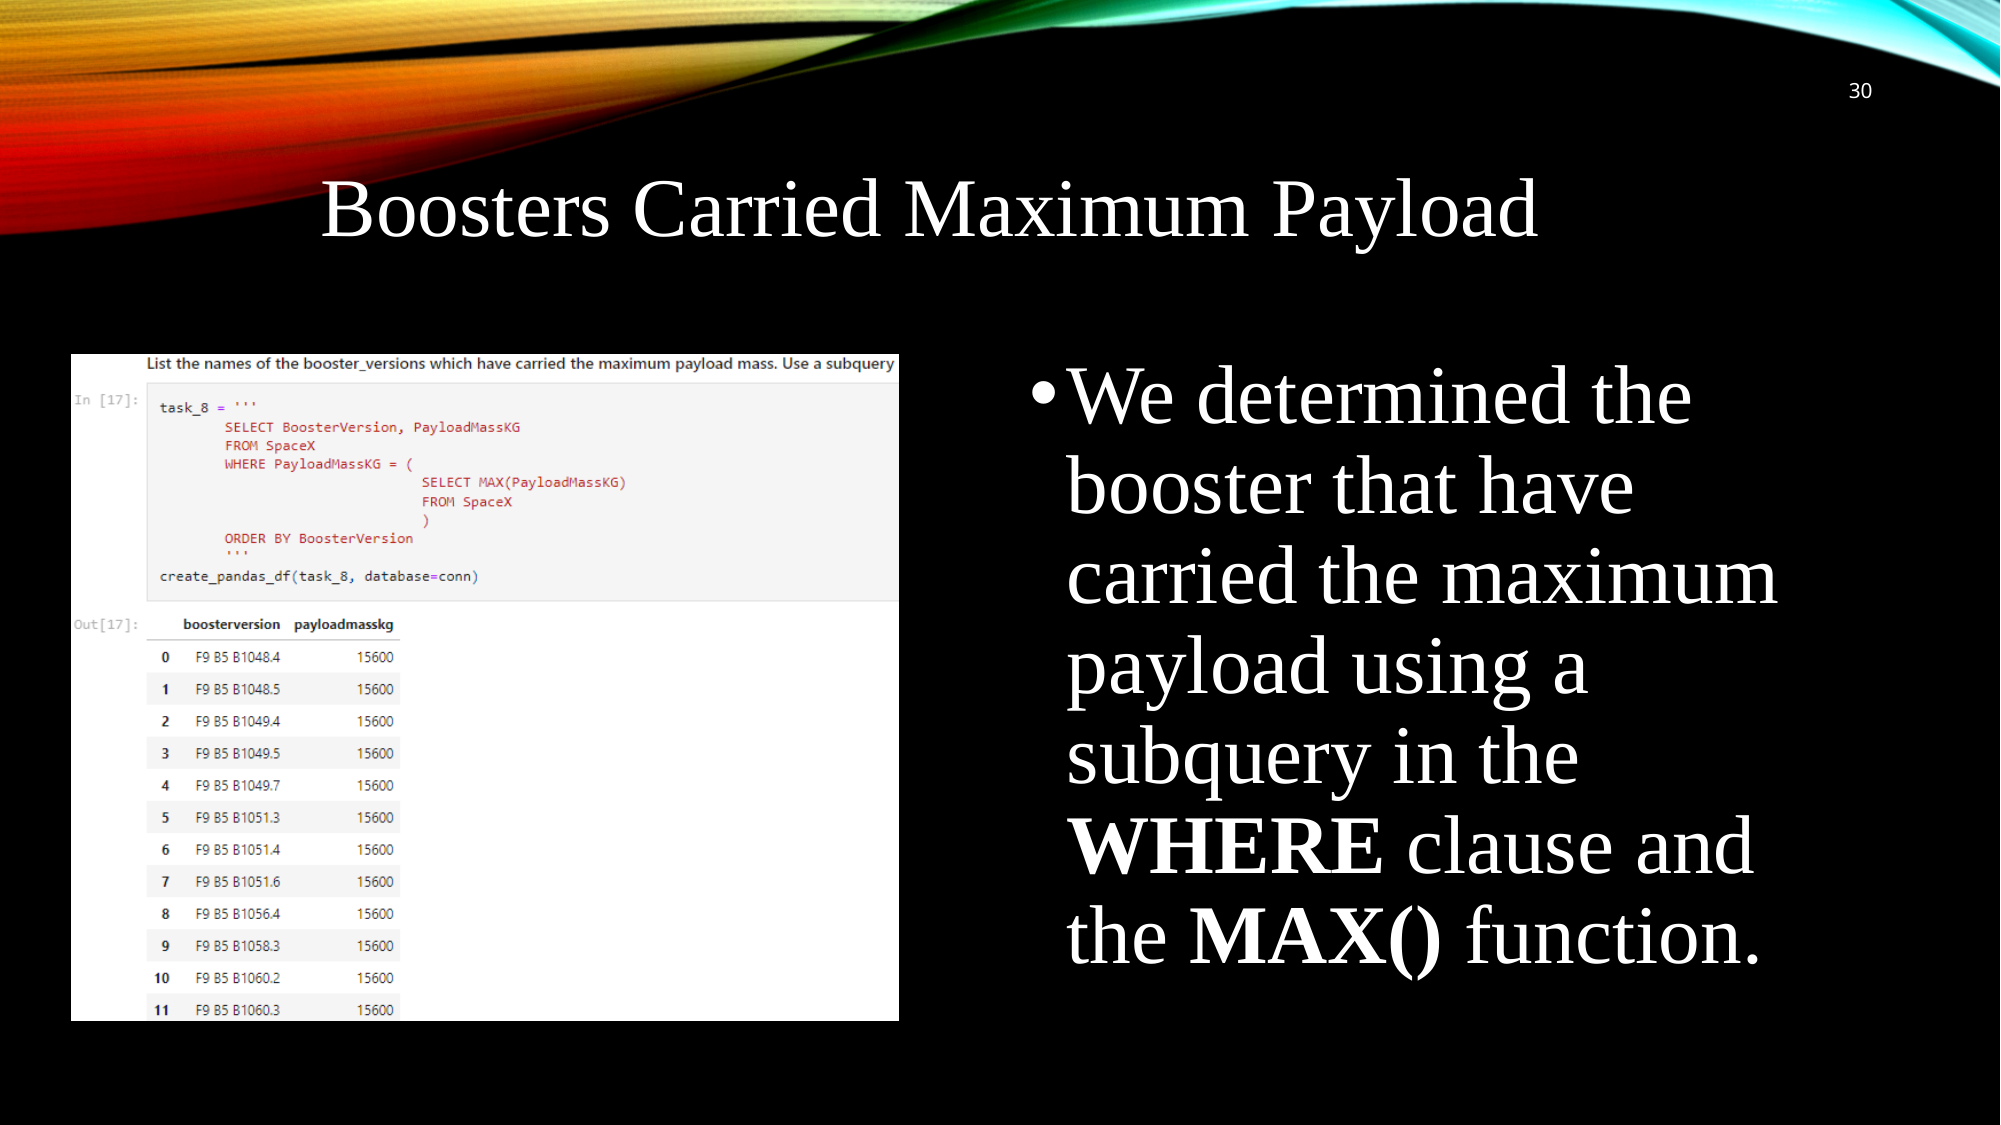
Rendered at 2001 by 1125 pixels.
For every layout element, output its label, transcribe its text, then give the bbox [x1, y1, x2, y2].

text_box Boosters Carried Maximum Payload [137, 99, 1724, 319]
picture [0, 0, 2000, 237]
slide_number 30 [1437, 62, 1888, 123]
list We determined the booster that have carried the maximum payload using a subquery in the WHERE clause and the MAX() function. [1014, 344, 1888, 986]
picture [71, 354, 899, 1021]
